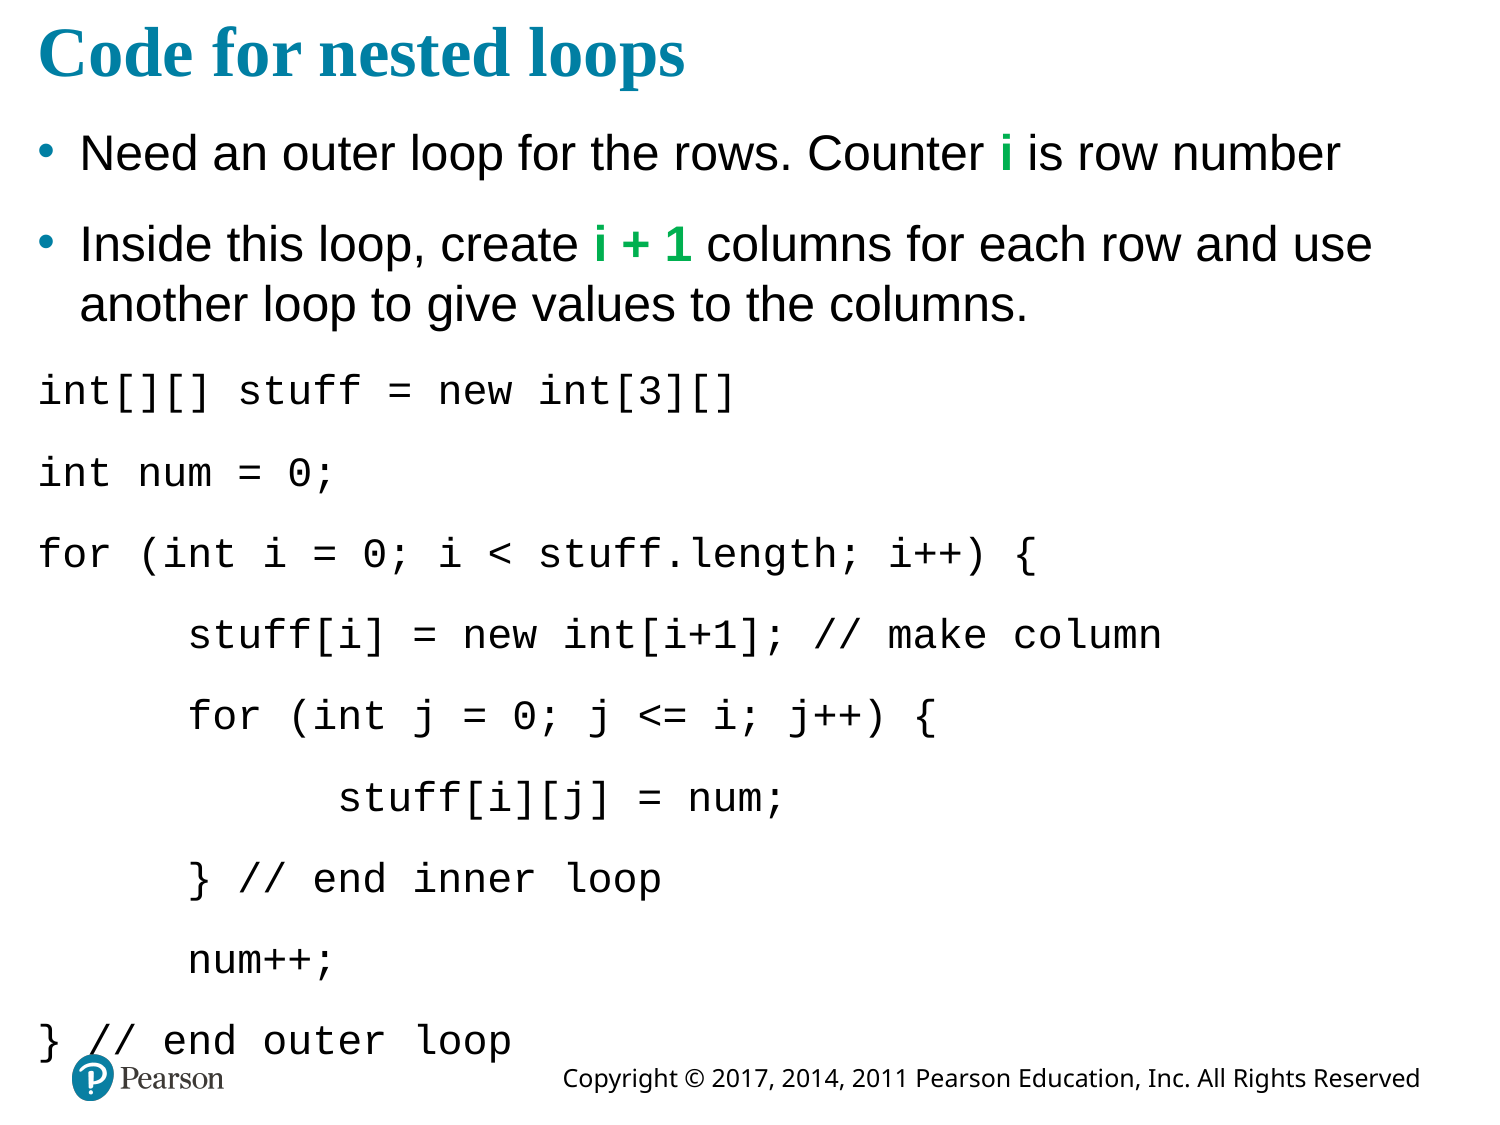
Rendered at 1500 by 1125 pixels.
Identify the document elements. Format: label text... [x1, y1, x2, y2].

list Need an outer loop for the rows. Counter i is row number Inside this loop, create i + 1 columns for each row and use another loop to give values to the columns. int[][] stuff = new int[3][] int num = 0; for (int i = 0; i < stuff.length; i++) { stuff[i] = new int[i+1]; // make column for (int j = 0; j <= i; j++) { stuff[i][j] = num; } // end inner loop num++; } // end outer loop [22, 105, 1461, 1062]
picture [98, 1062, 224, 1101]
picture [72, 1087, 83, 1101]
picture [80, 1063, 106, 1088]
title Code for nested loops [22, 5, 1373, 105]
